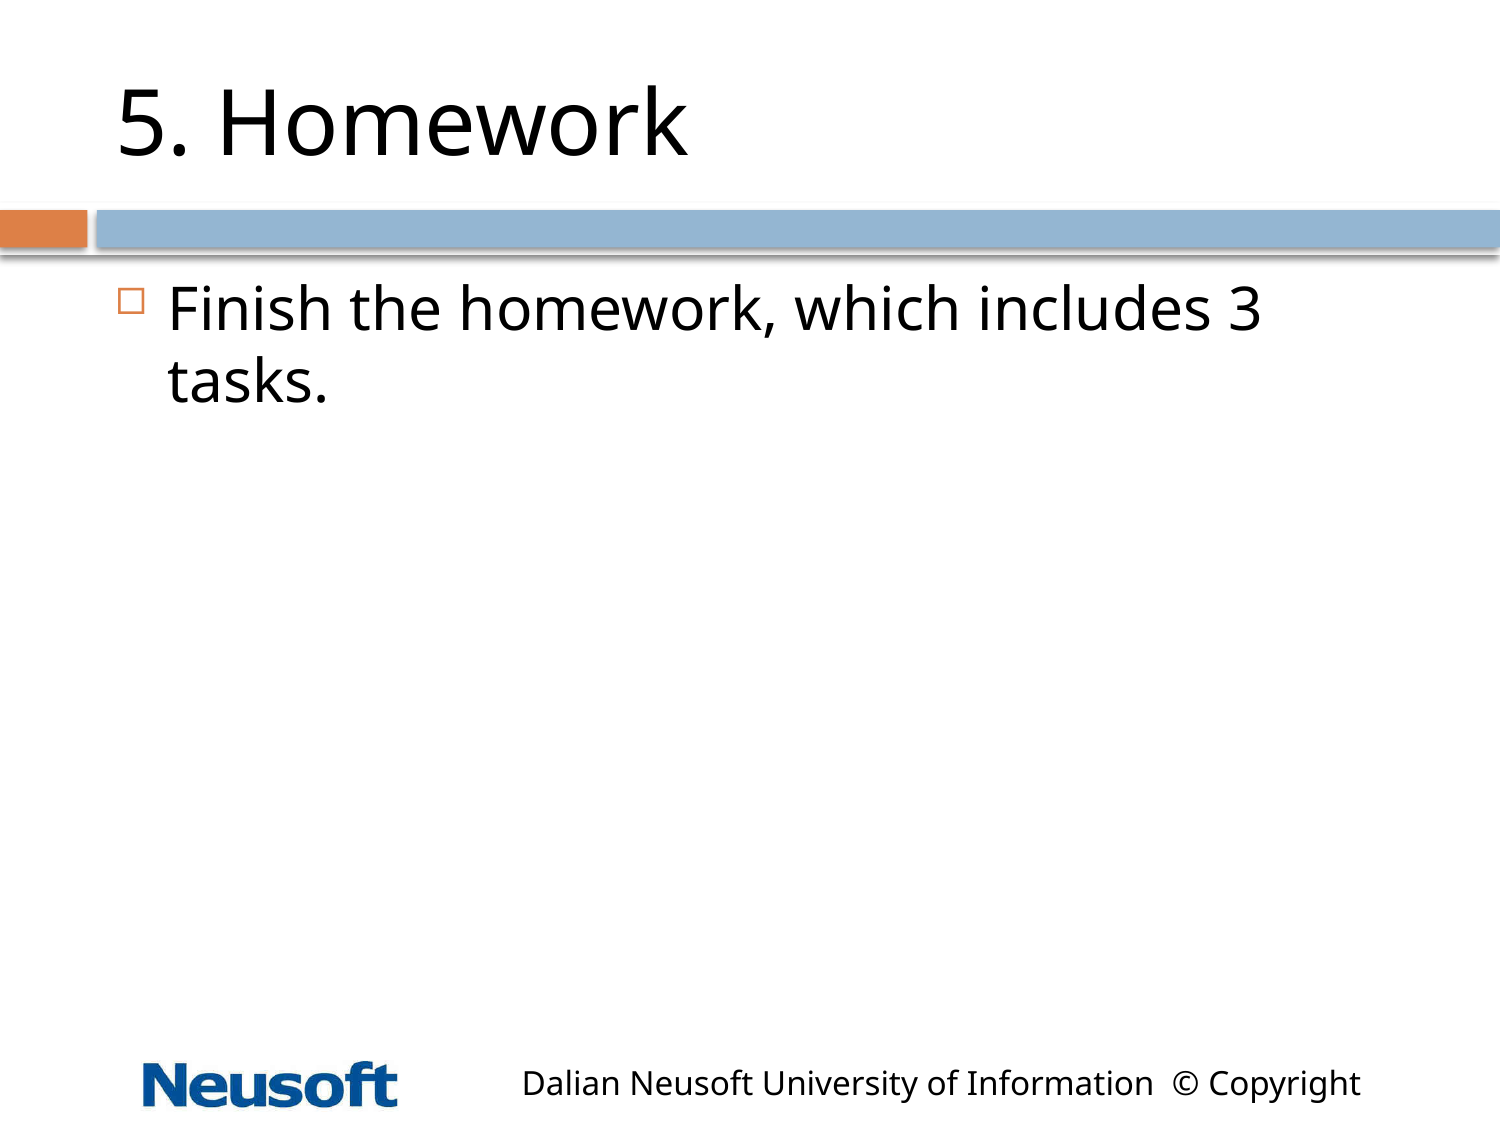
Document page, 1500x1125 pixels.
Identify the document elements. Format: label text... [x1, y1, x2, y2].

picture [140, 1054, 399, 1114]
text_box Dalian Neusoft University of Information © Copyright [506, 1054, 1378, 1110]
list Finish the homework, which includes 3 tasks. [100, 262, 1438, 1000]
title 5. Homework [100, 37, 1438, 200]
